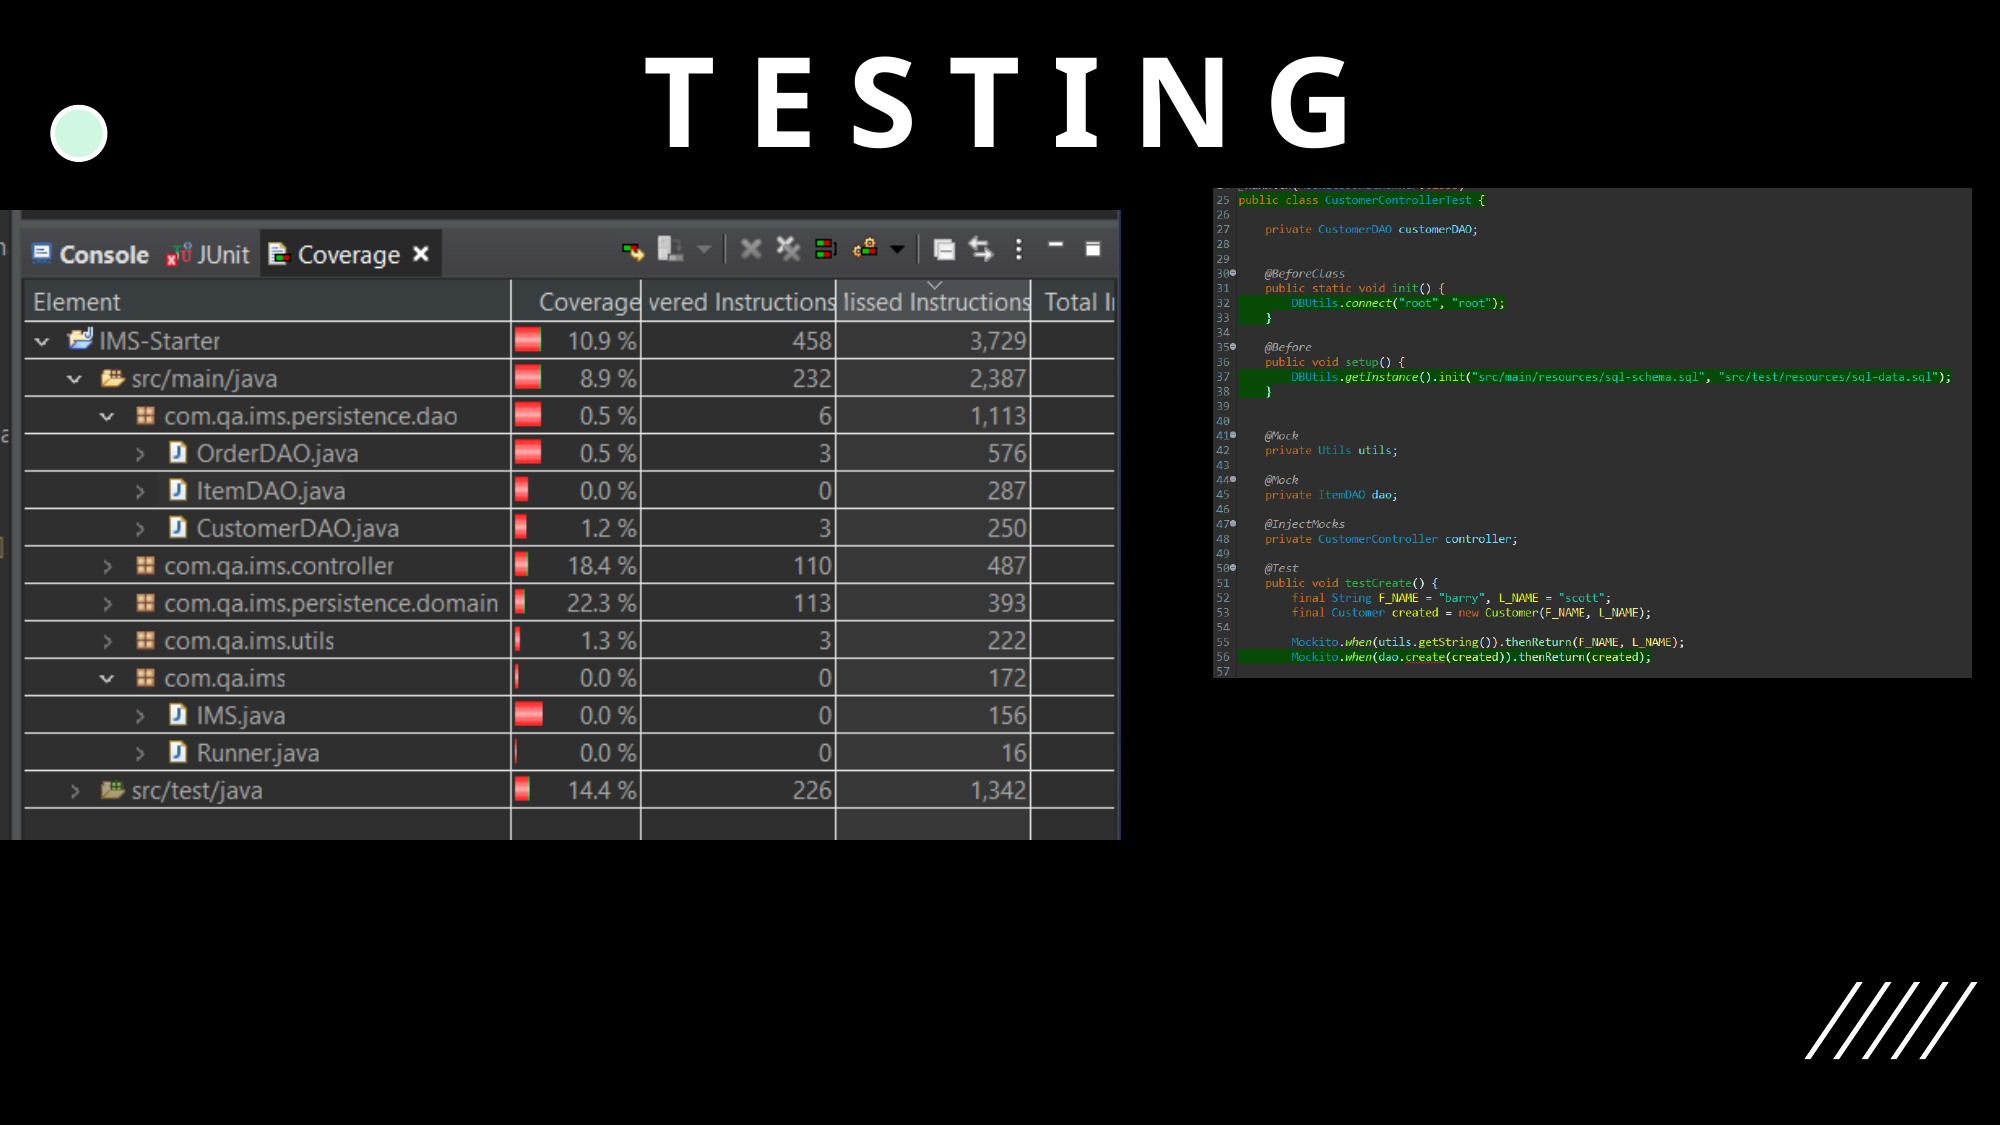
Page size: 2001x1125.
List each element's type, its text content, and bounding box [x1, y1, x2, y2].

title Testing [249, 12, 1750, 182]
picture [1213, 188, 1972, 678]
picture [0, 210, 1121, 840]
